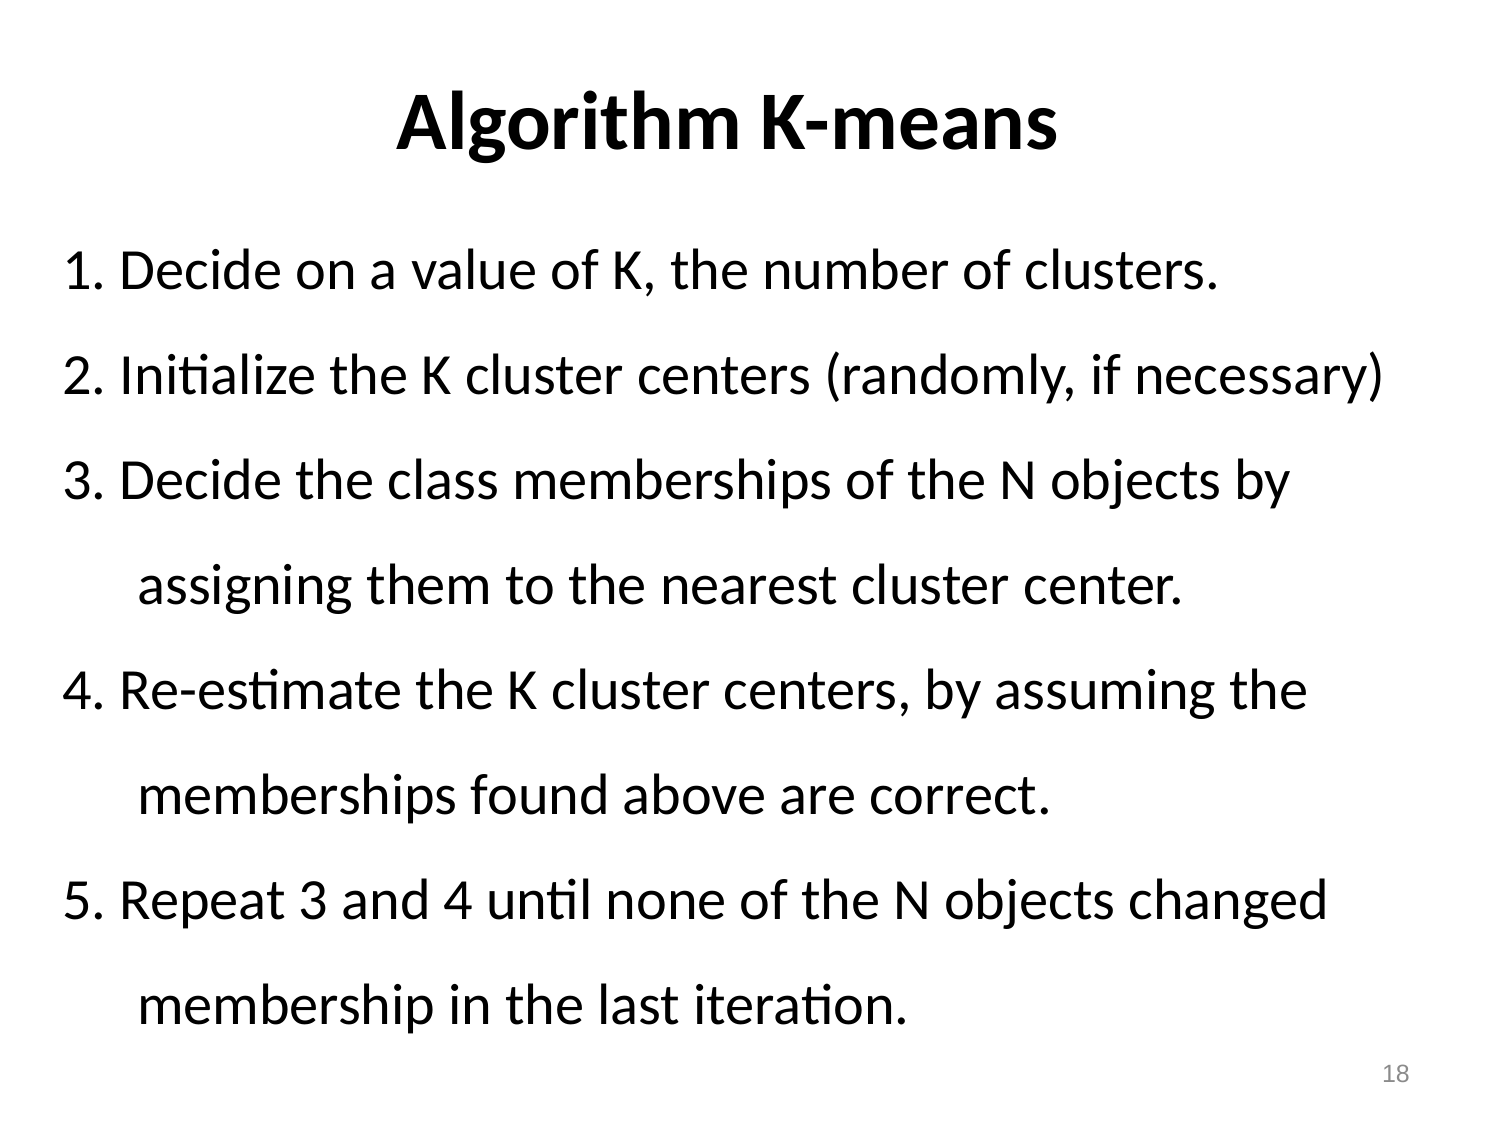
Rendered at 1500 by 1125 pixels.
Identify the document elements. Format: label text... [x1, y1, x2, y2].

slide_number 18 [1074, 1044, 1425, 1103]
title Algorithm K-means [0, 0, 1476, 233]
text_box 1. Decide on a value of K, the number of clusters. 2. Initialize the K cluster centers (randomly, if necessary) 3. Decide the class memberships of the N objects by assigning them to the nearest cluster center. 4. Re-estimate the K cluster centers, by assuming the memberships found above are correct. 5. Repeat 3 and 4 until none of the N objects changed membership in the last iteration. [47, 188, 1428, 1044]
